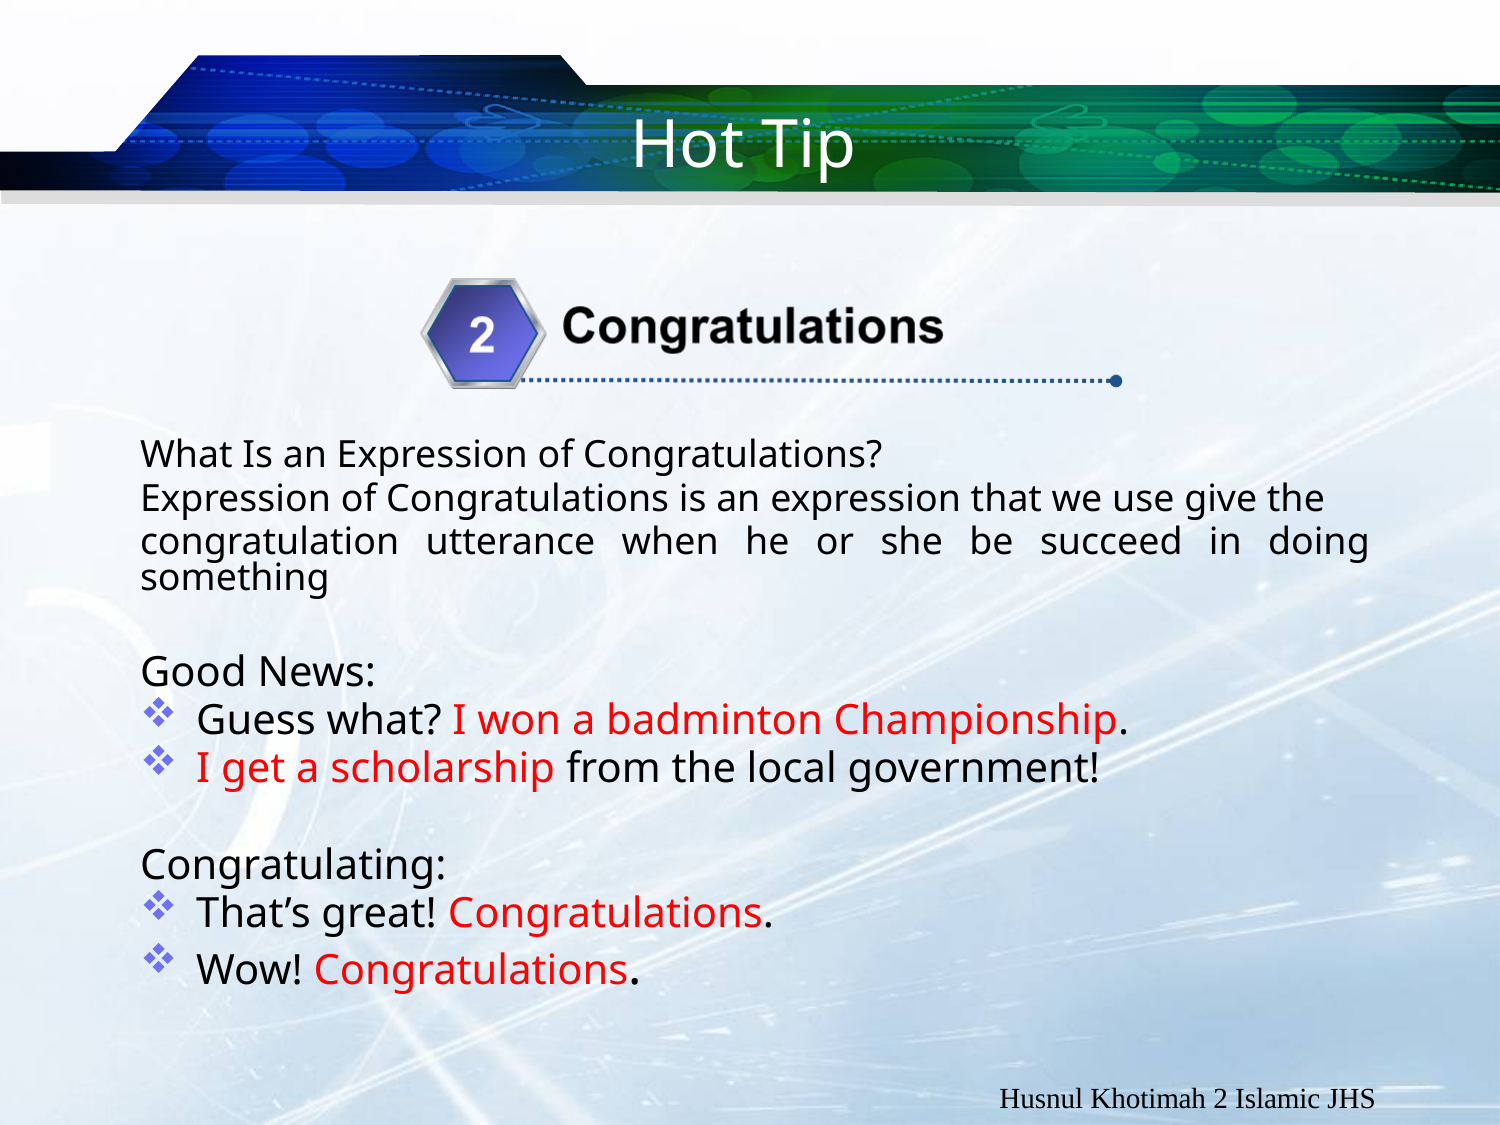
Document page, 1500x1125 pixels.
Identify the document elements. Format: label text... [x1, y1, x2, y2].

picture [0, 0, 1500, 1125]
list What Is an Expression of Congratulations? Expression of Congratulations is an expression that we use give the congratulation utterance when he or she be succeed in doing something Good News: Guess what? I won a badminton Championship. I get a scholarship from the local government! Congratulating: That’s great! Congratulations. Wow! Congratulations. [125, 262, 1386, 1004]
footer Husnul Khotimah 2 Islamic JHS [950, 1072, 1425, 1125]
title Hot Tip [99, 95, 1388, 188]
